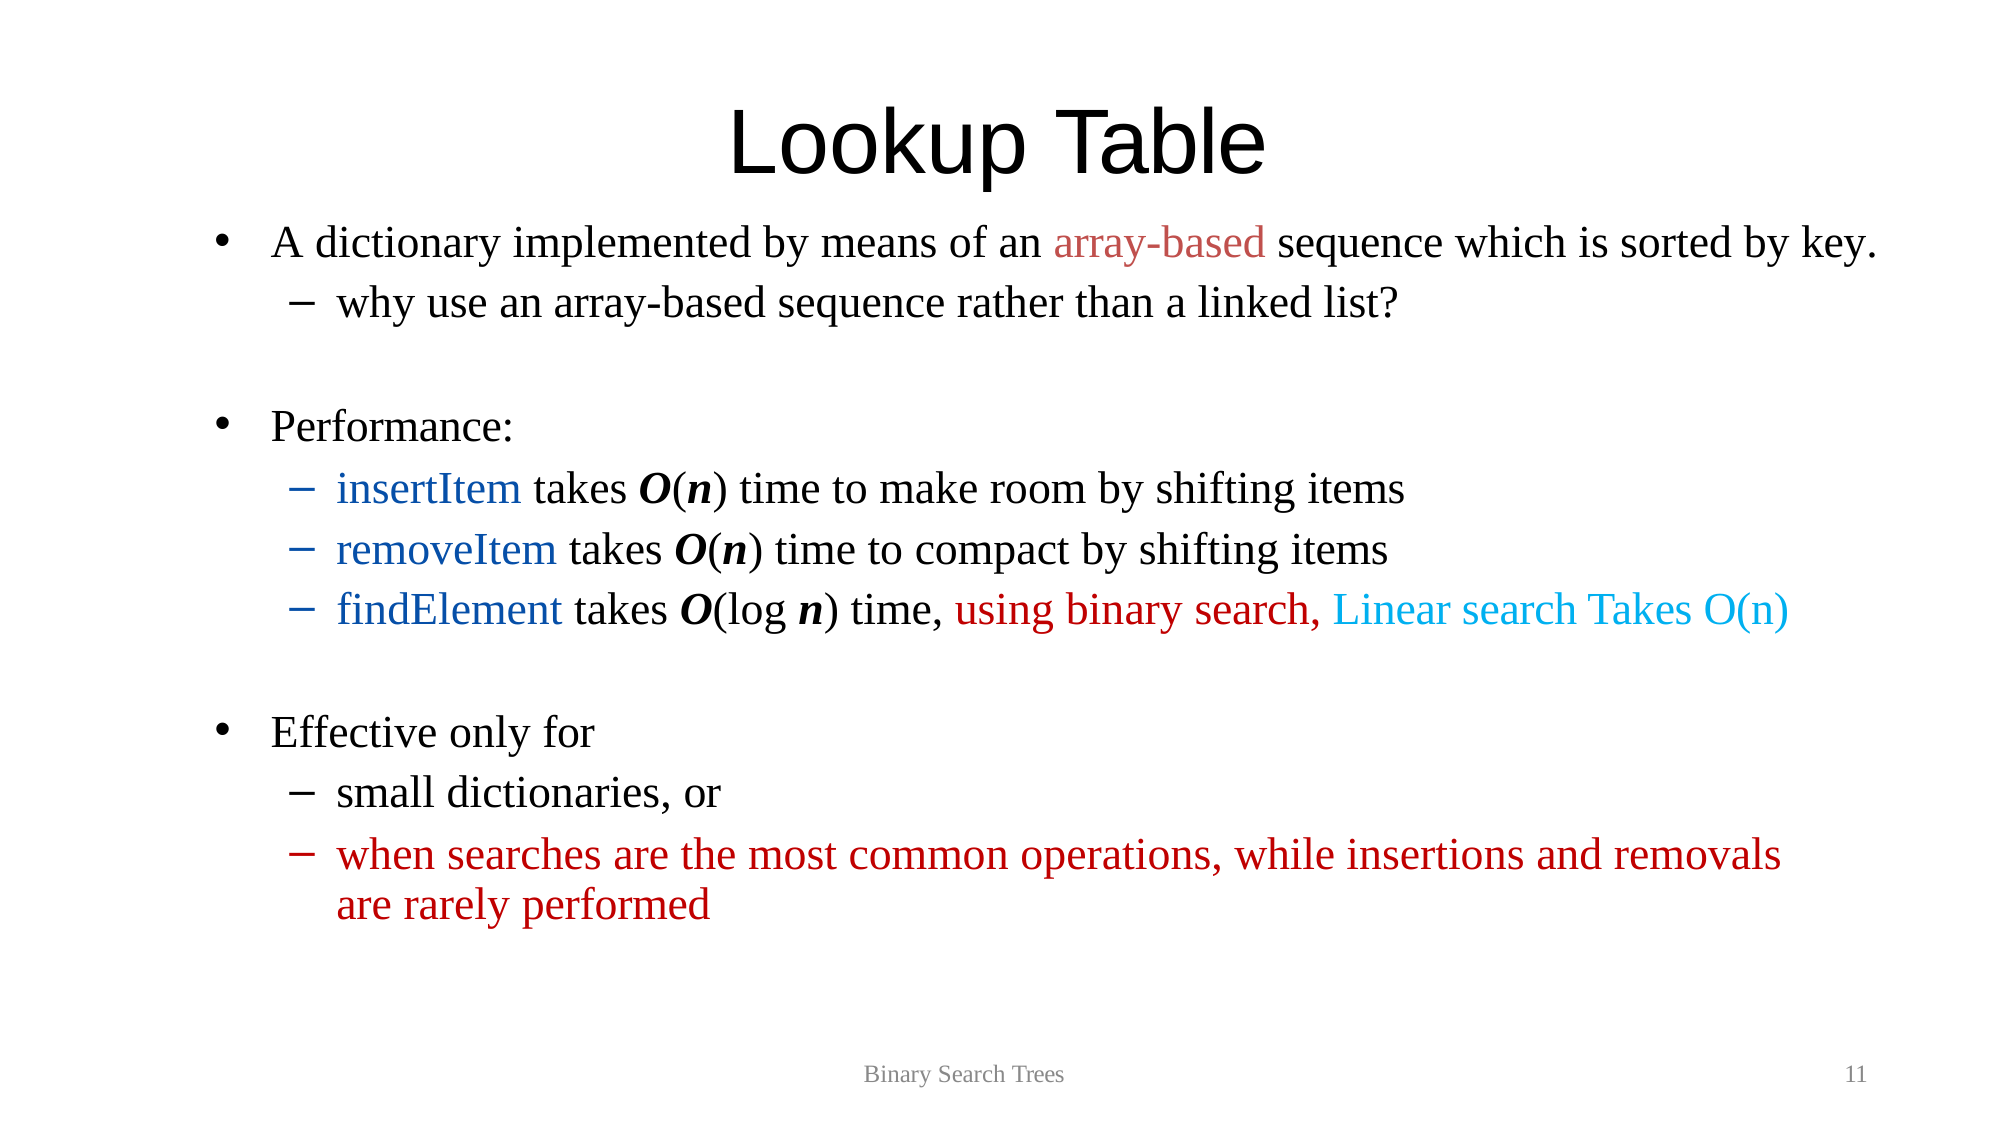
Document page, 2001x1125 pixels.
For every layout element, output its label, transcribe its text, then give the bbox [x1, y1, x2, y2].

footer Binary Search Trees [861, 1058, 1139, 1125]
slide_number 11 [1838, 1058, 1891, 1125]
text_box A dictionary implemented by means of an array-based sequence which is sorted by key. why use an array-based sequence rather than a linked list? Performance: insertItem takes O(n) time to make room by shifting items removeItem takes O(n) time to compact by shifting items findElement takes O(log n) time, using binary search, Linear search Takes O(n) Effective only for small dictionaries, or when searches are the most common operations, while insertions and removals are rarely performed [212, 209, 1925, 929]
title Lookup Table [725, 79, 1275, 209]
